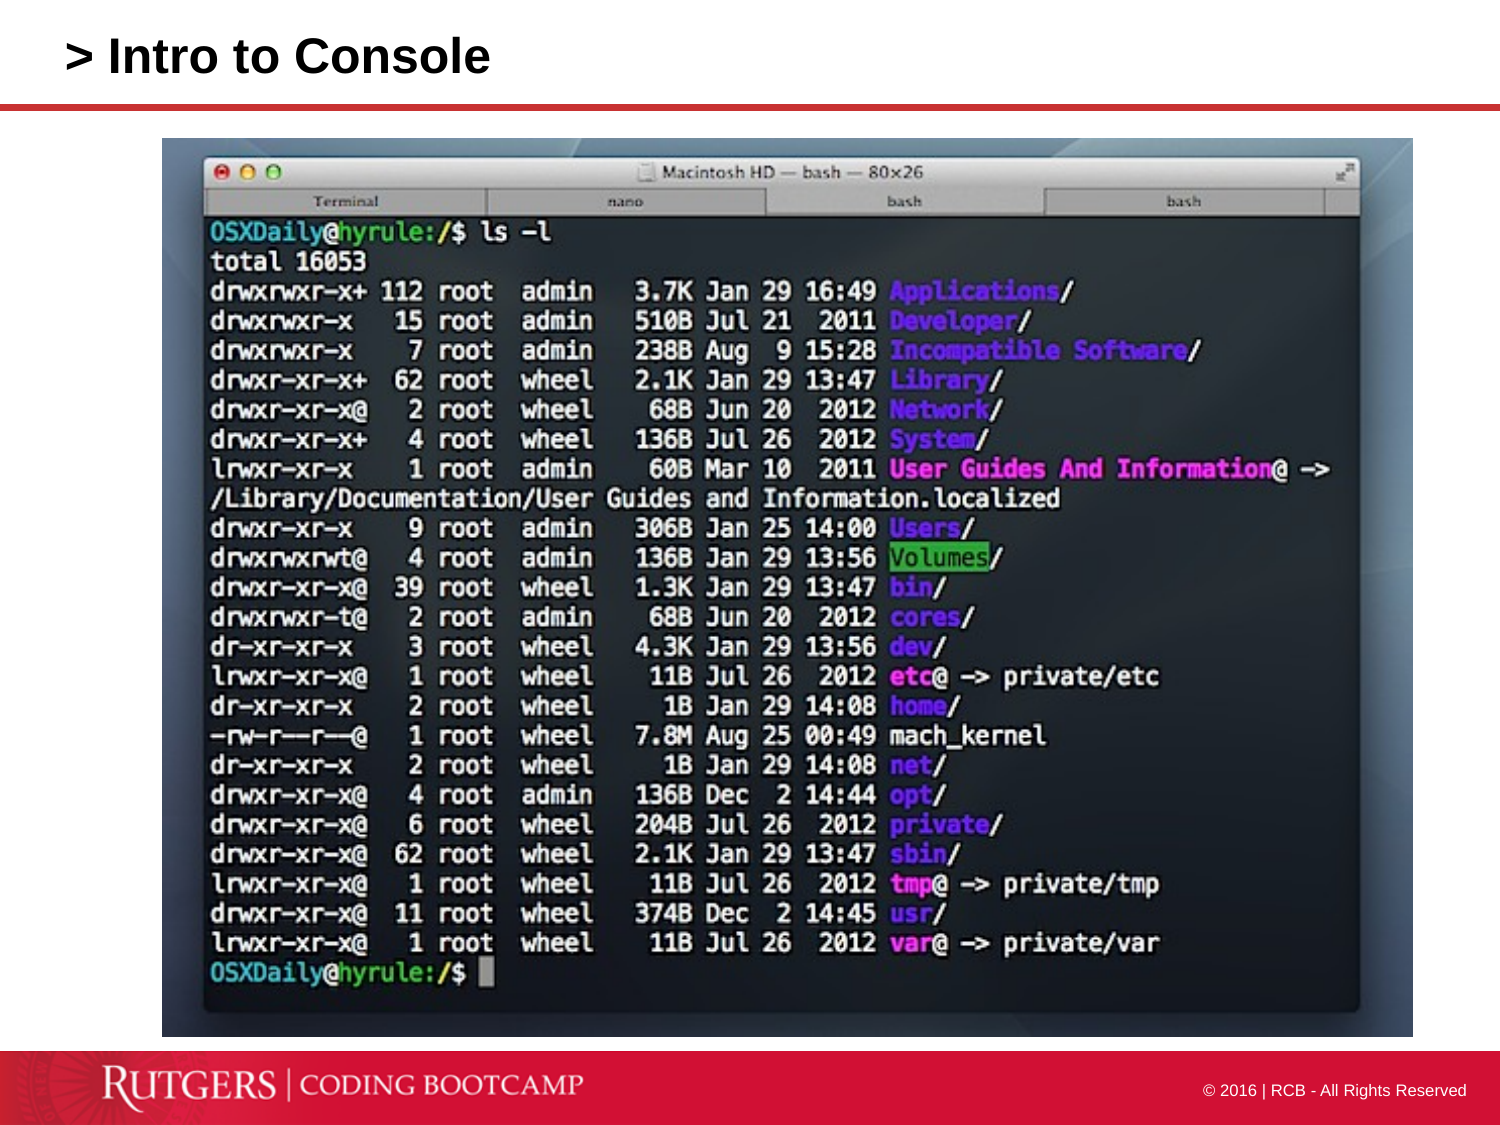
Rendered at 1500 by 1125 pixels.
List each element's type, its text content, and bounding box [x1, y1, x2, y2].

text_box > Intro to Console [50, 16, 913, 91]
text_box [0, 0, 1500, 104]
text_box © 2016 | RCB - All Rights Reserved [1024, 1072, 1483, 1108]
picture [162, 138, 1413, 1037]
picture [0, 1051, 651, 1125]
text_box [648, 1049, 1500, 1125]
